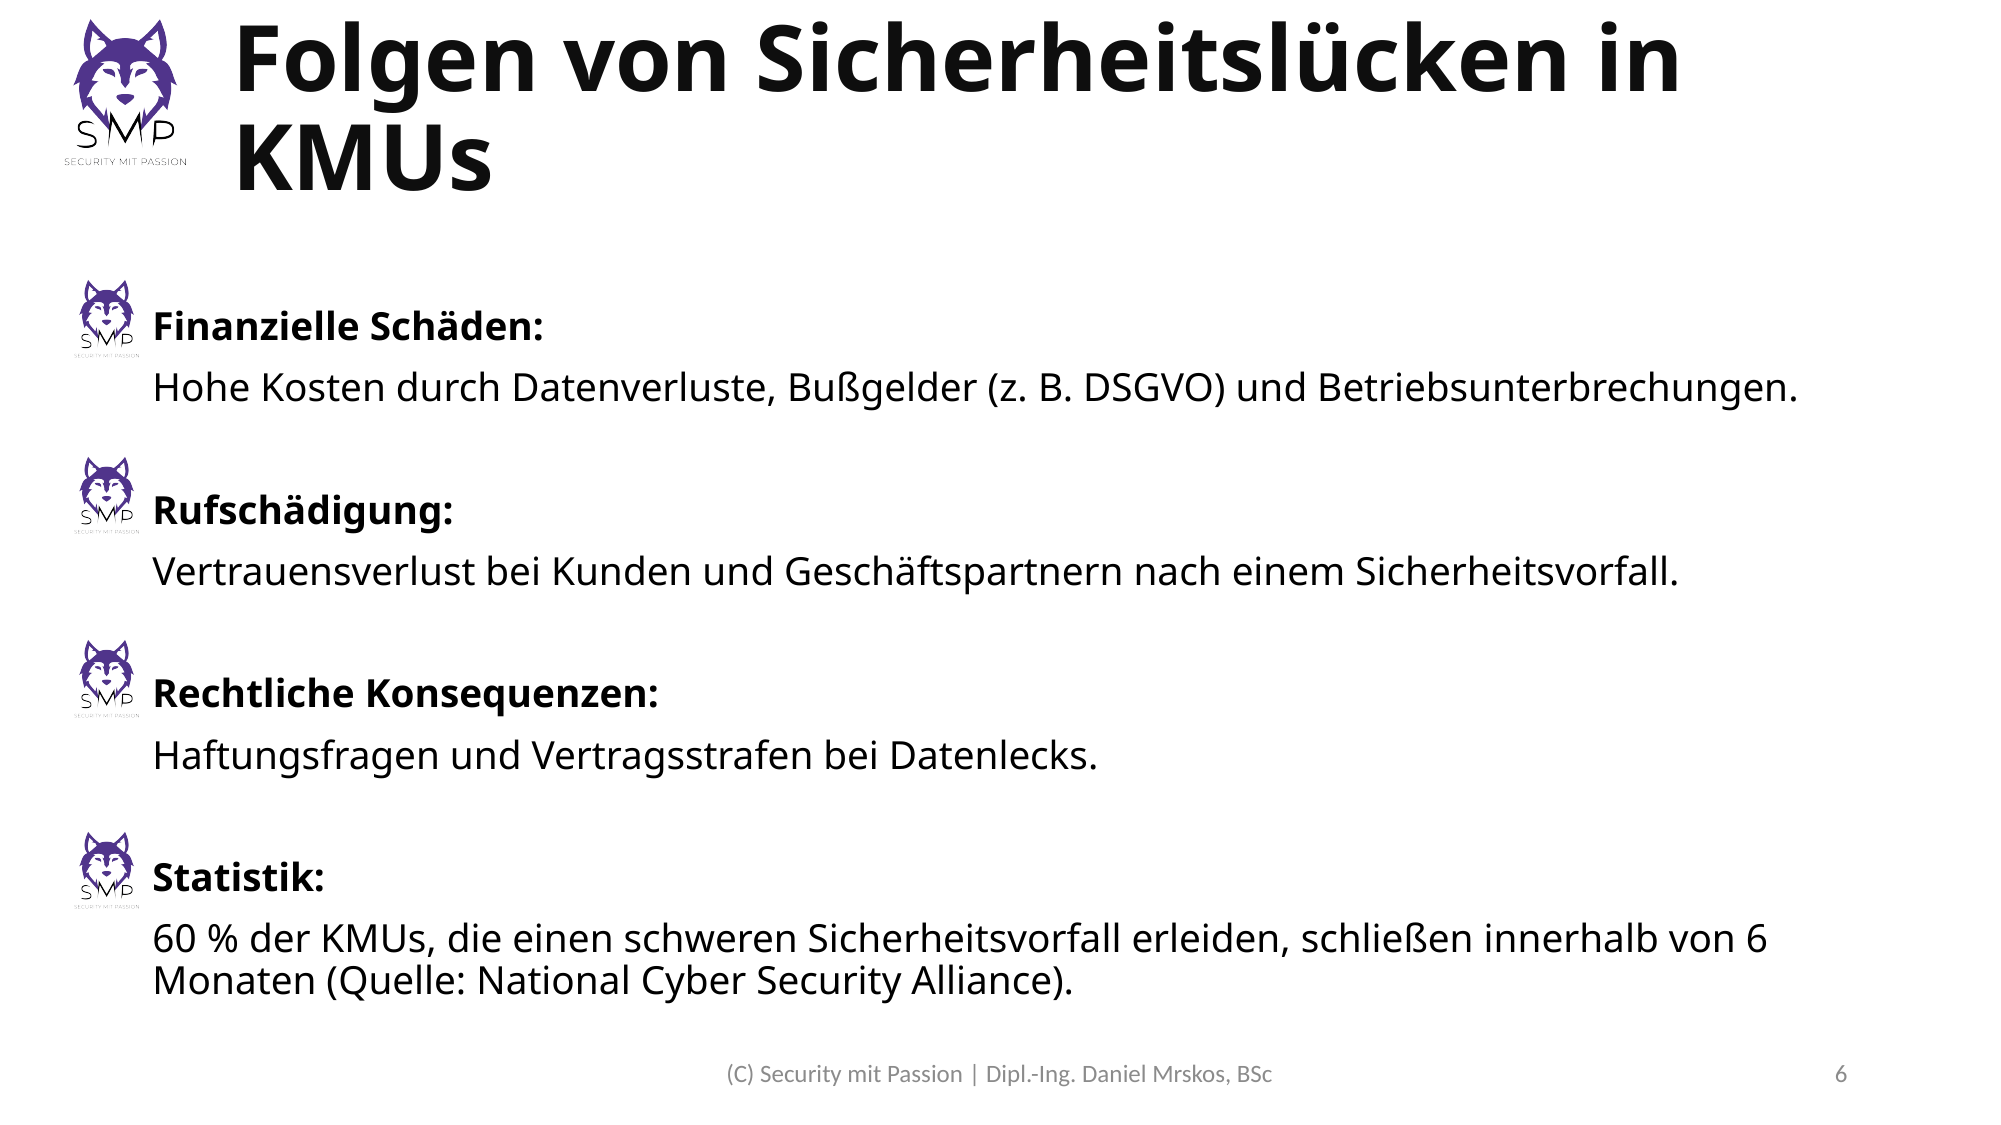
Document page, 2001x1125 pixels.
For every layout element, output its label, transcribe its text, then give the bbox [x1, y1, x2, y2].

picture [32, 0, 218, 185]
picture [57, 269, 156, 368]
slide_number 6 [1412, 1042, 1863, 1103]
footer (C) Security mit Passion | Dipl.-Ing. Daniel Mrskos, BSc [662, 1042, 1338, 1103]
picture [57, 629, 156, 728]
title Folgen von Sicherheitslücken in KMUs [217, 3, 1943, 221]
picture [57, 821, 156, 919]
picture [57, 446, 156, 544]
list Finanzielle Schäden: Hohe Kosten durch Datenverluste, Bußgelder (z. B. DSGVO) und Betriebsunterbrechungen. Rufschädigung: Vertrauensverlust bei Kunden und Geschäftspartnern nach einem Sicherheitsvorfall. Rechtliche Konsequenzen: Haftungsfragen und Vertragsstrafen bei Datenlecks. Statistik: 60 % der KMUs, die einen schweren Sicherheitsvorfall erleiden, schließen innerhalb von 6 Monaten (Quelle: National Cyber Security Alliance). [137, 299, 1863, 1014]
